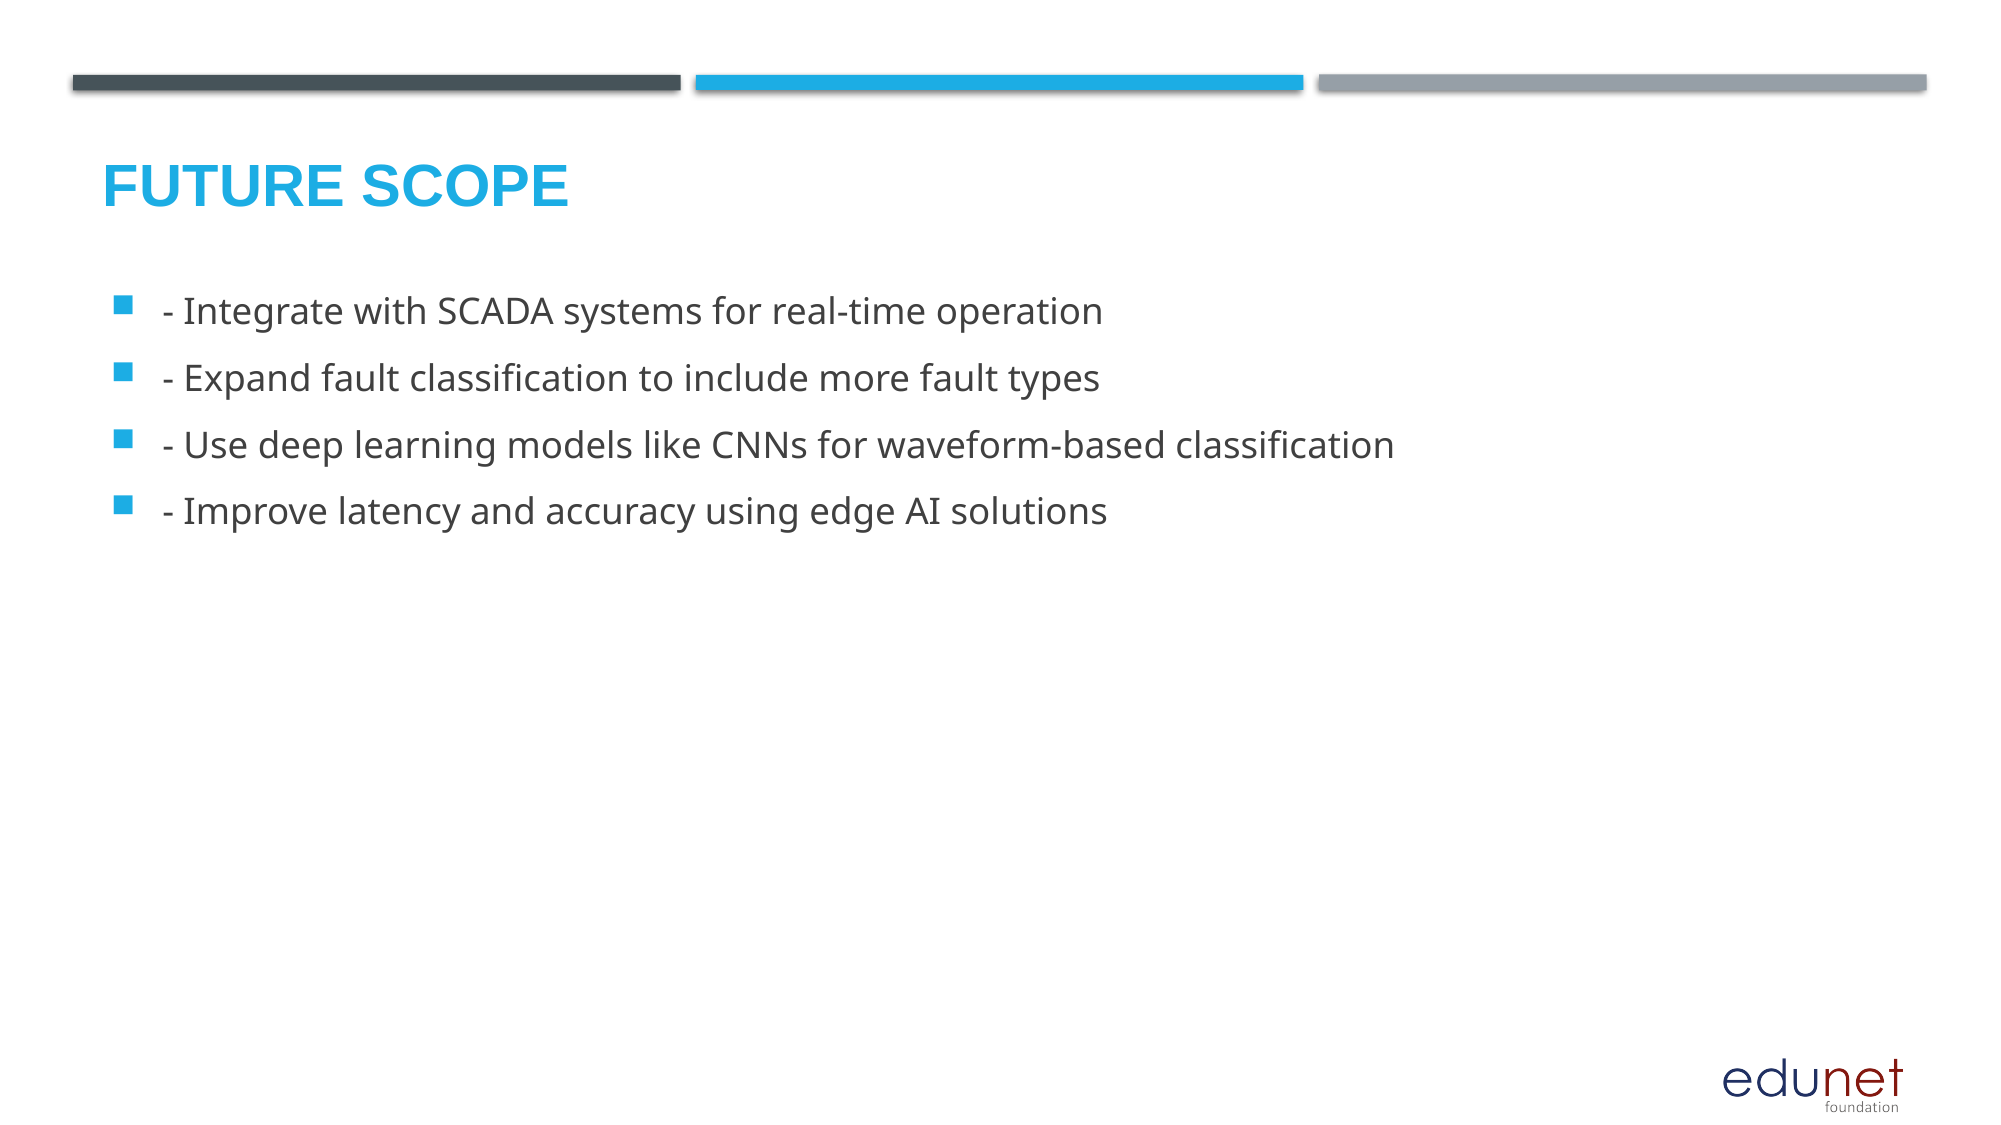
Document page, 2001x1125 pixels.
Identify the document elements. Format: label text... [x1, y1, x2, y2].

picture [1719, 1056, 1905, 1116]
list - Integrate with SCADA systems for real-time operation - Expand fault classification to include more fault types - Use deep learning models like CNNs for waveform-based classification - Improve latency and accuracy using edge AI solutions [95, 213, 1905, 542]
text_box Future scope [87, 138, 1898, 226]
